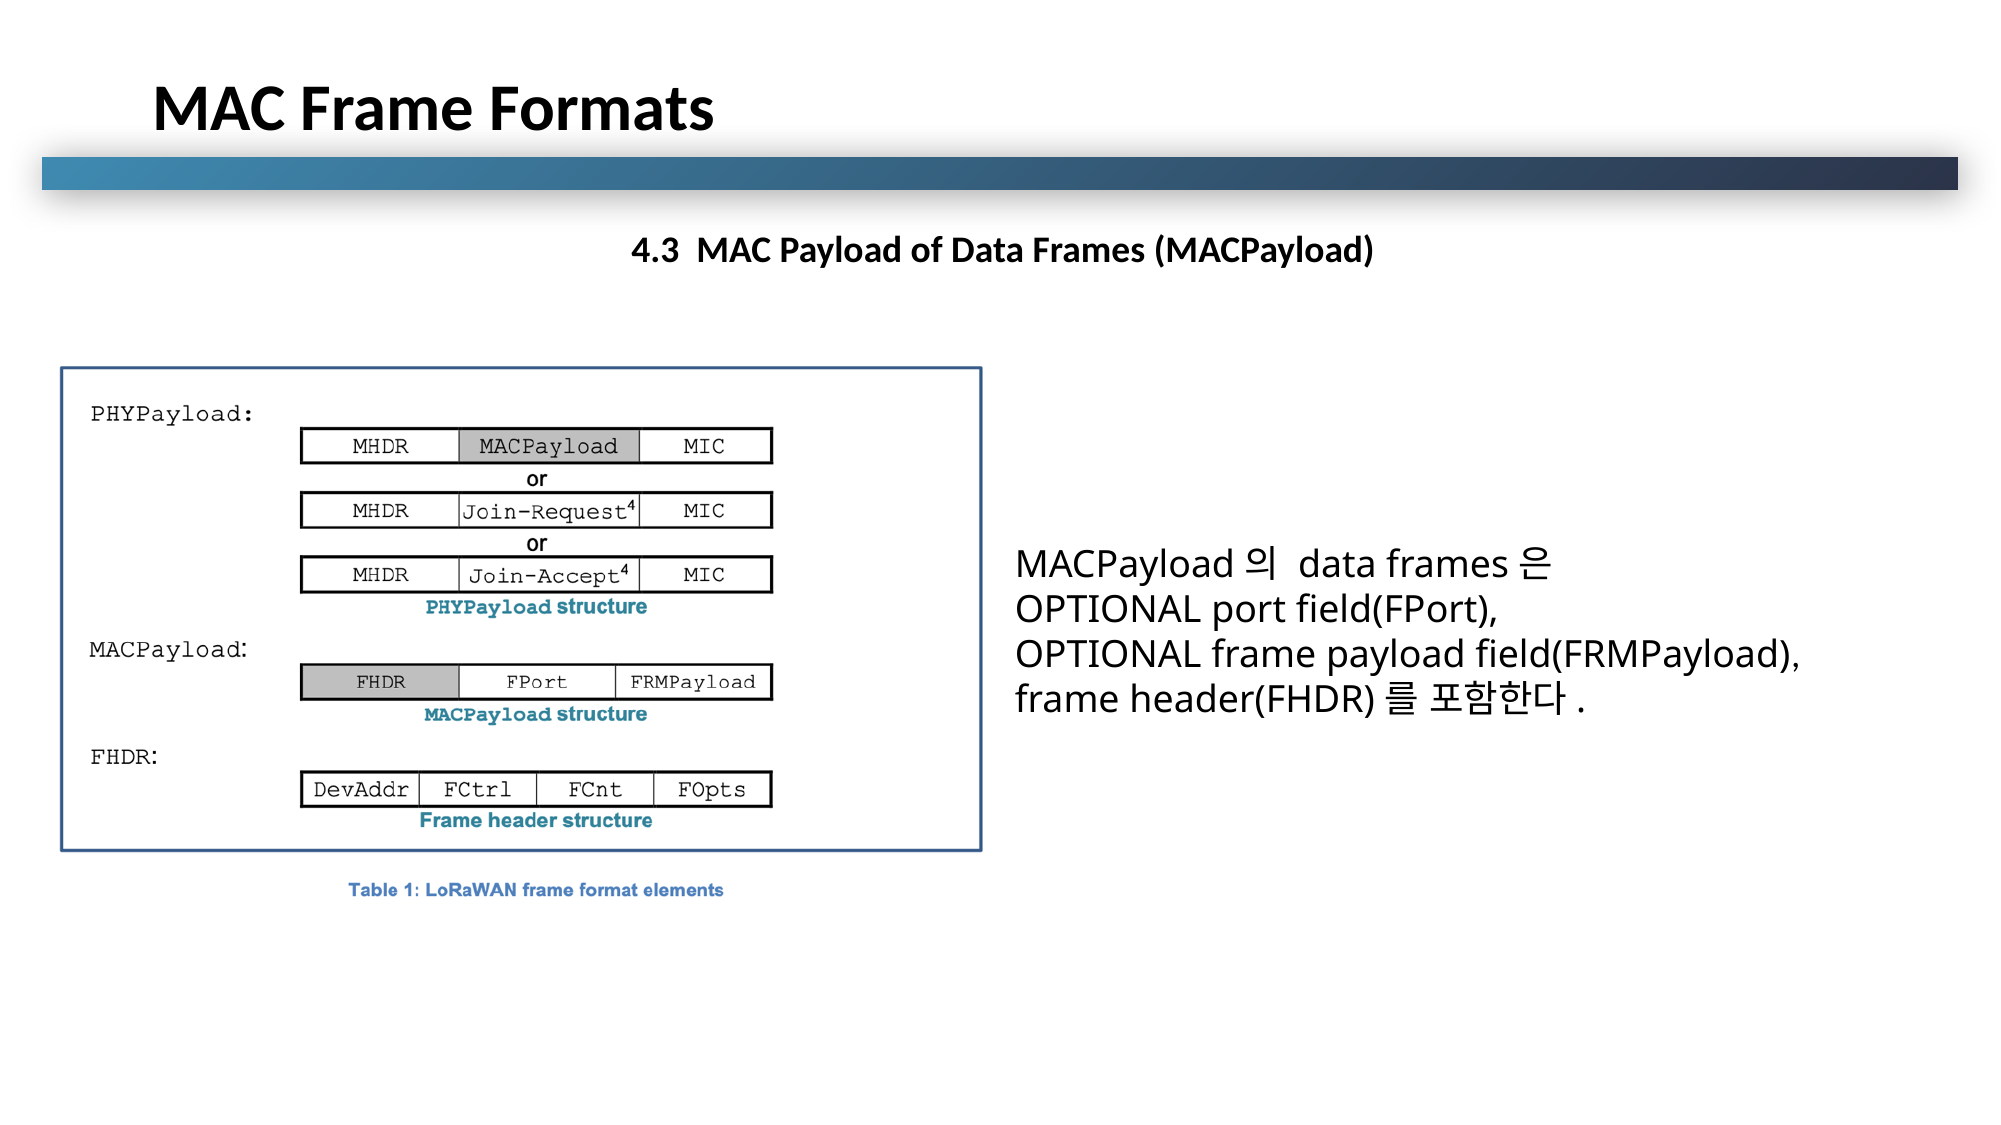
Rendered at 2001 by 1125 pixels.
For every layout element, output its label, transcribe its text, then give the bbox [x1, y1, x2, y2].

title MAC Frame Formats [137, 0, 1863, 137]
text_box 4.3 MAC Payload of Data Frames (MACPayload) [616, 217, 1399, 278]
picture [42, 347, 1002, 915]
text_box MACPayload의 data frames은 OPTIONAL port field(FPort), OPTIONAL frame payload field(FRMPayload), frame header(FHDR)를 포함한다. [1002, 532, 2000, 728]
text_box [41, 157, 1959, 191]
